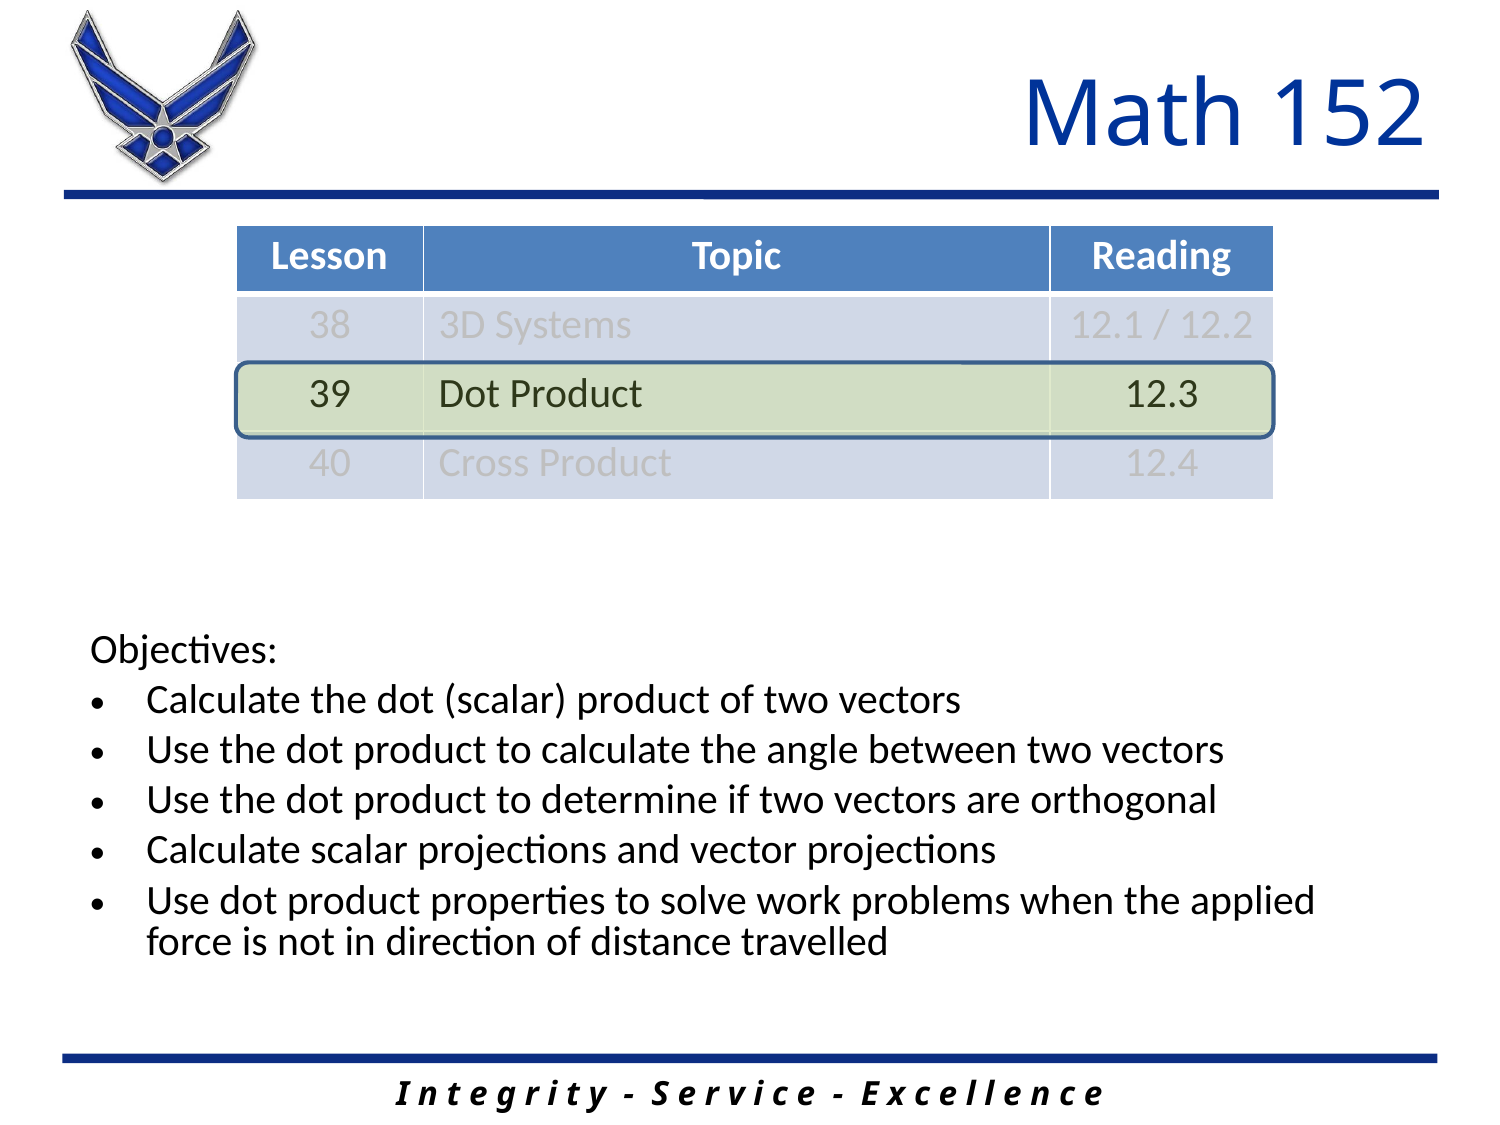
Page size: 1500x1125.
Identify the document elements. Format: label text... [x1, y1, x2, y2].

picture [65, 5, 261, 188]
table_cell 12.4 [1051, 432, 1273, 499]
table_cell 12.1 / 12.2 [1051, 297, 1273, 362]
table_header Lesson [237, 226, 423, 291]
table_cell Cross Product [424, 438, 1049, 499]
table_cell 3D Systems [424, 297, 1049, 362]
table_header Topic [424, 226, 1049, 291]
table_cell 40 [237, 432, 423, 499]
table_header Reading [1051, 226, 1273, 291]
list Objectives: Calculate the dot (scalar) product of two vectors Use the dot product to calculate the angle between two vectors Use the dot product to determine if two vectors are orthogonal Calculate scalar projections and vector projections Use dot product properties to solve work problems when the applied force is not in direction of distance travelled [75, 624, 1425, 1050]
table_cell 38 [237, 297, 423, 362]
text_box [235, 362, 1274, 438]
title Math 152 [329, 15, 1443, 203]
